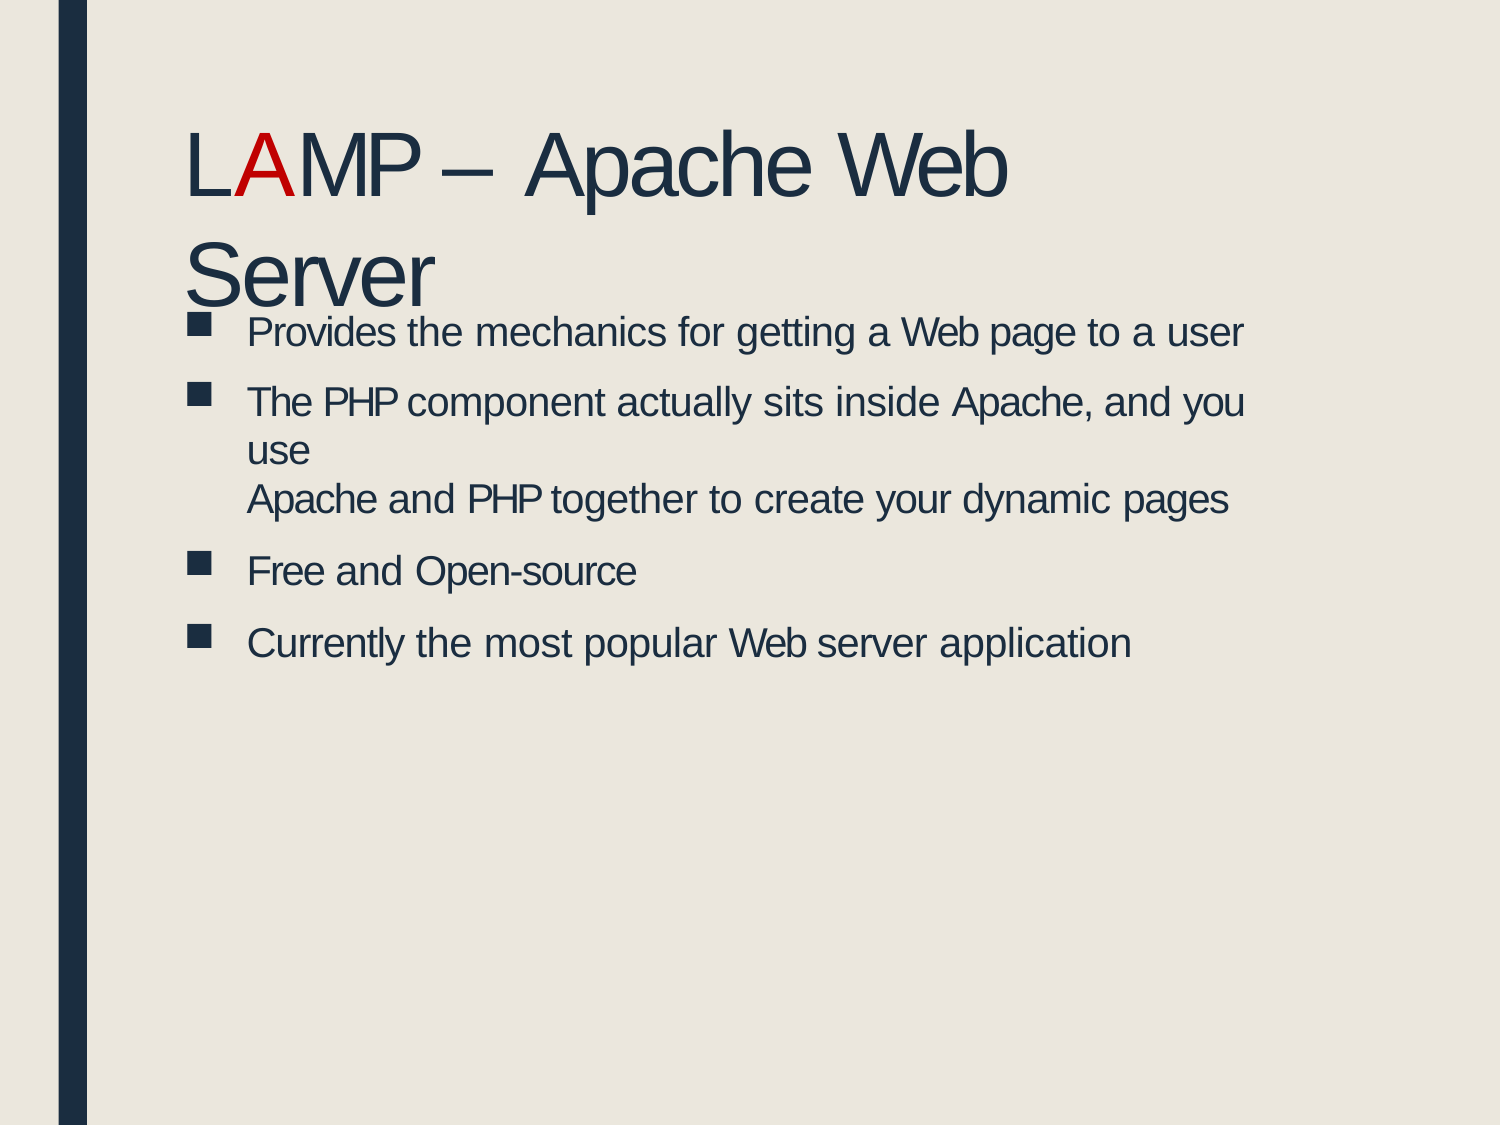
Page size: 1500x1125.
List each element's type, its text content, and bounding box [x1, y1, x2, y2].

title LAMP – Apache Web Server [181, 102, 1258, 280]
text_box Provides the mechanics for getting a Web page to a user The PHP component actually sits inside Apache, and you use Apache and PHP together to create your dynamic pages Free and Open-source Currently the most popular Web server application [181, 280, 1312, 666]
